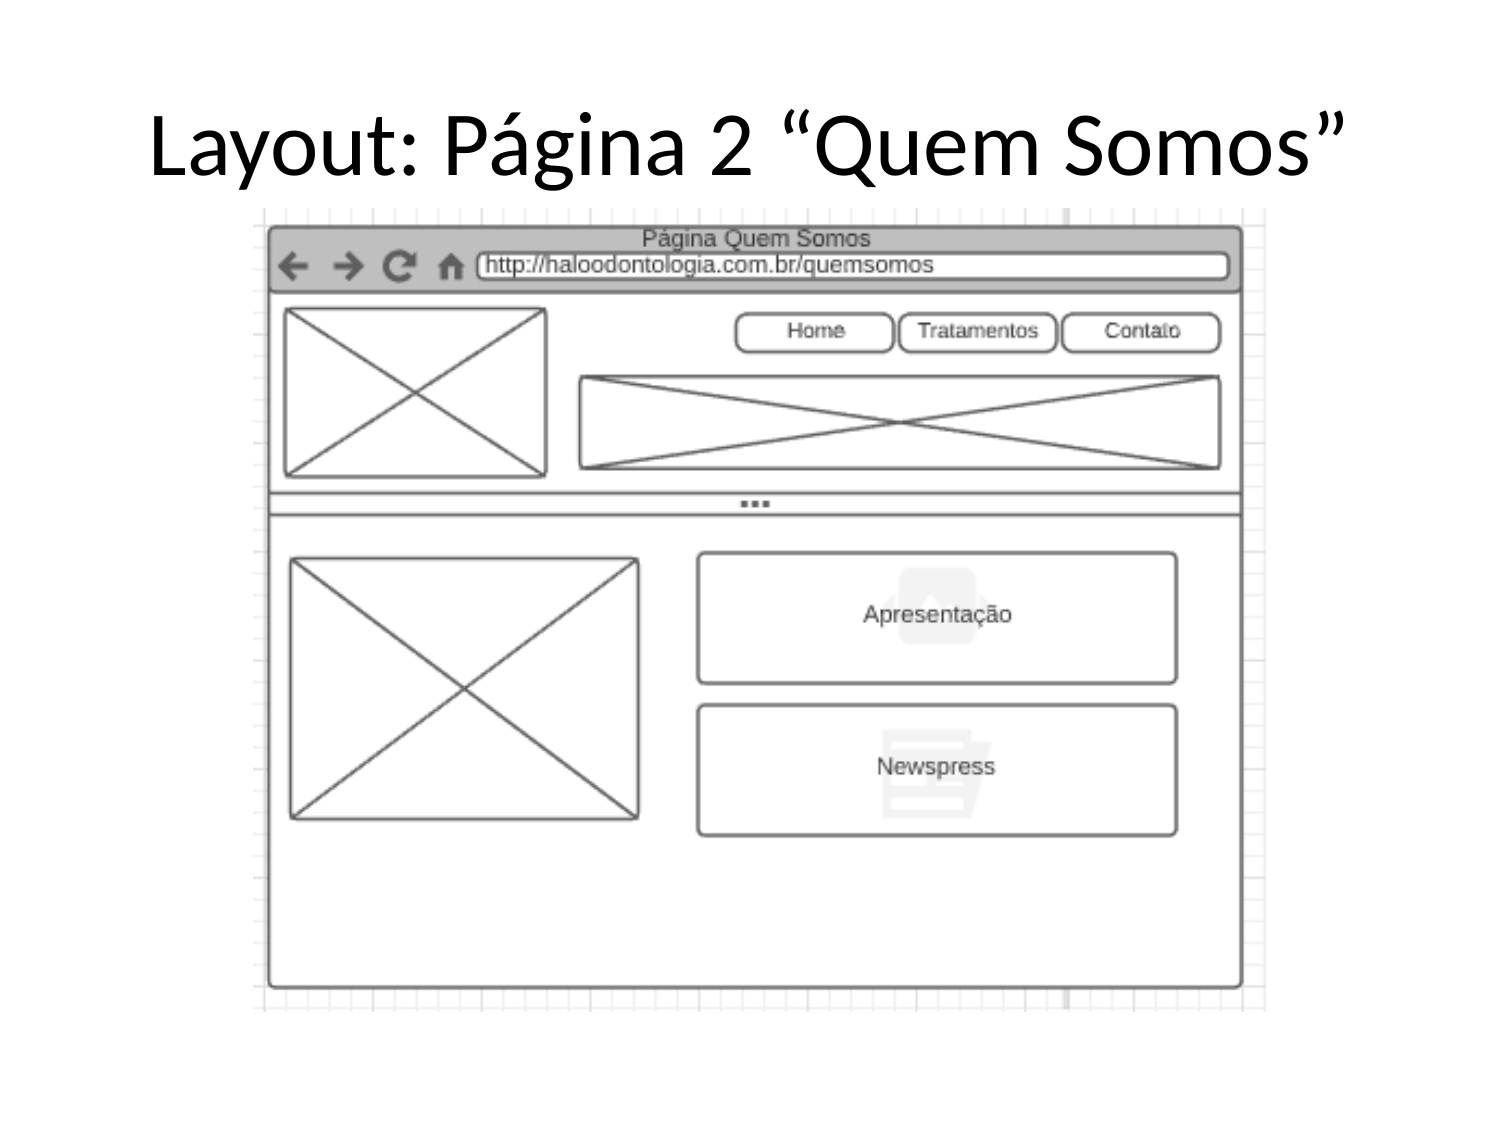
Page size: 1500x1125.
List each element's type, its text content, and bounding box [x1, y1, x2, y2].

picture [253, 207, 1266, 1012]
title Layout: Página 2 “Quem Somos” [75, 45, 1425, 233]
